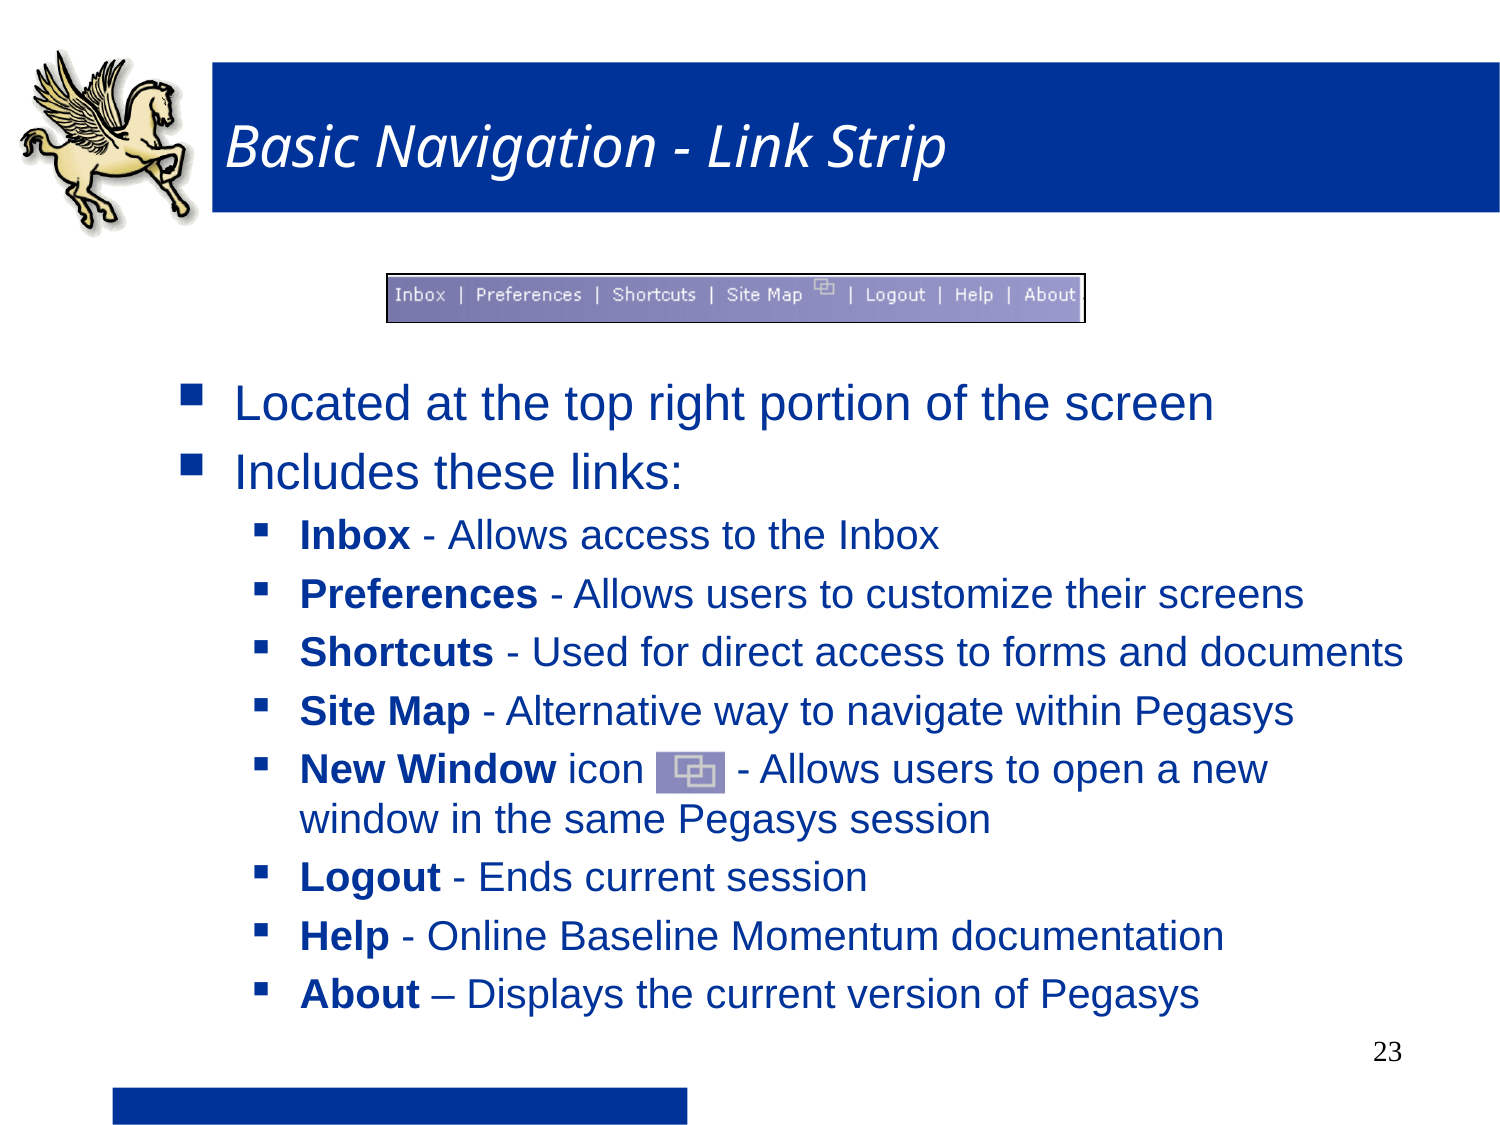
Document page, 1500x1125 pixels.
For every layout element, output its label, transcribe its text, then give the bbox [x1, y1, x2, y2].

picture [387, 274, 1085, 323]
slide_number 23 [1074, 1038, 1426, 1103]
title Basic Navigation - Link Strip [209, 49, 1426, 238]
picture [655, 749, 726, 798]
list Located at the top right portion of the screen Includes these links: Inbox - Allows access to the Inbox Preferences - Allows users to customize their screens Shortcuts - Used for direct access to forms and documents Site Map - Alternative way to navigate within Pegasys New Window icon - Allows users to open a new window in the same Pegasys session Logout - Ends current session Help - Online Baseline Momentum documentation About – Displays the current version of Pegasys [162, 362, 1426, 1038]
picture [18, 37, 200, 238]
